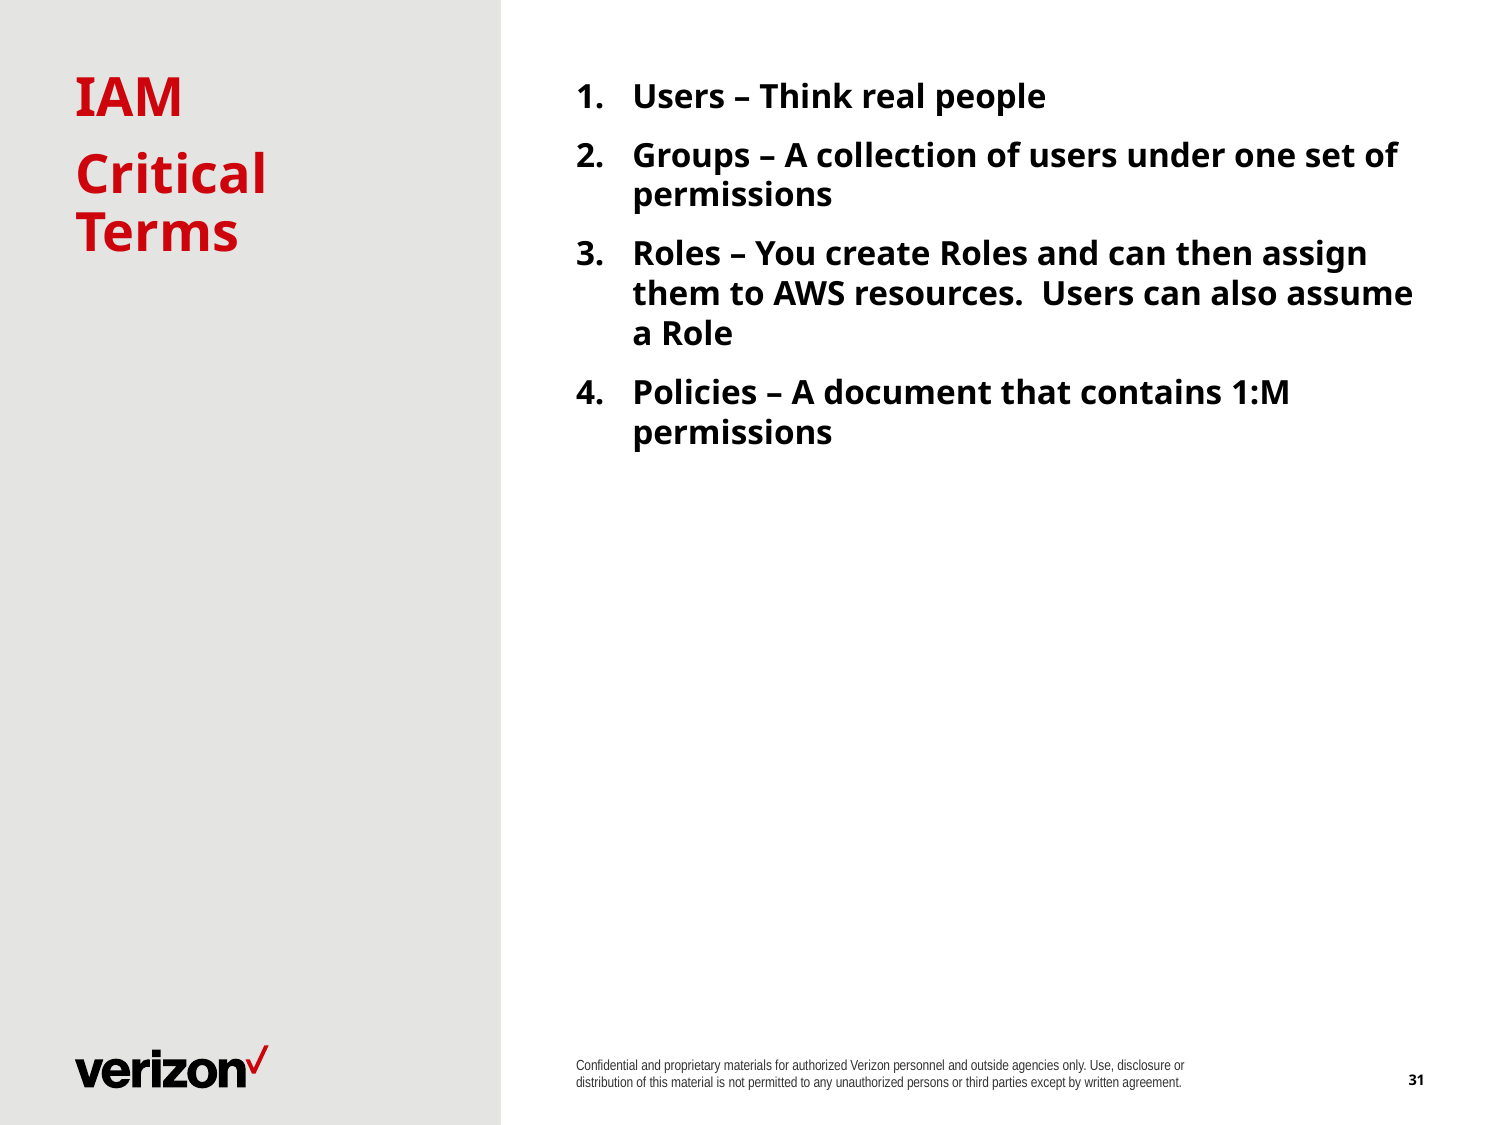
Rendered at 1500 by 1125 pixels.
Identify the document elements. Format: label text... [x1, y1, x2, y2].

slide_number 31 [1387, 1053, 1425, 1091]
list IAM Critical Terms [75, 69, 425, 1012]
list Users – Think real people Groups – A collection of users under one set of permissions Roles – You create Roles and can then assign them to AWS resources. Users can also assume a Role Policies – A document that contains 1:M permissions [576, 75, 1425, 1012]
